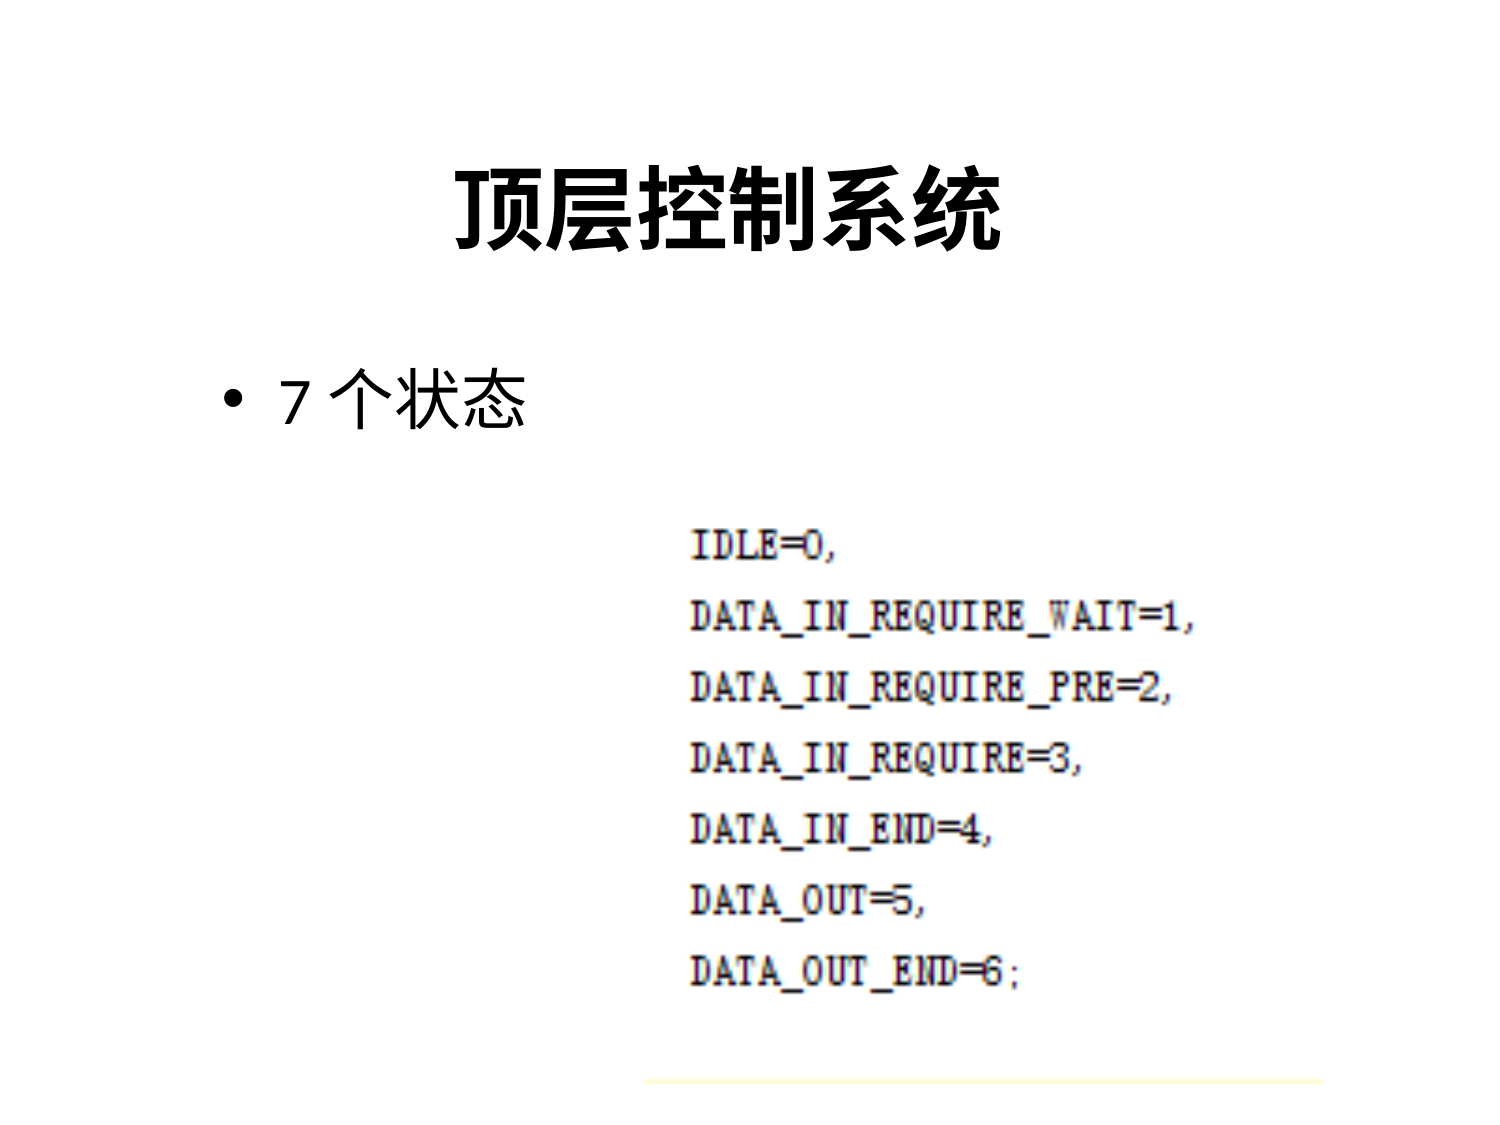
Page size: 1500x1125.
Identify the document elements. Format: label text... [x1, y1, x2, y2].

picture [643, 455, 1324, 1084]
list 7个状态 [206, 349, 645, 551]
title 顶层控制系统 [53, 113, 1404, 302]
